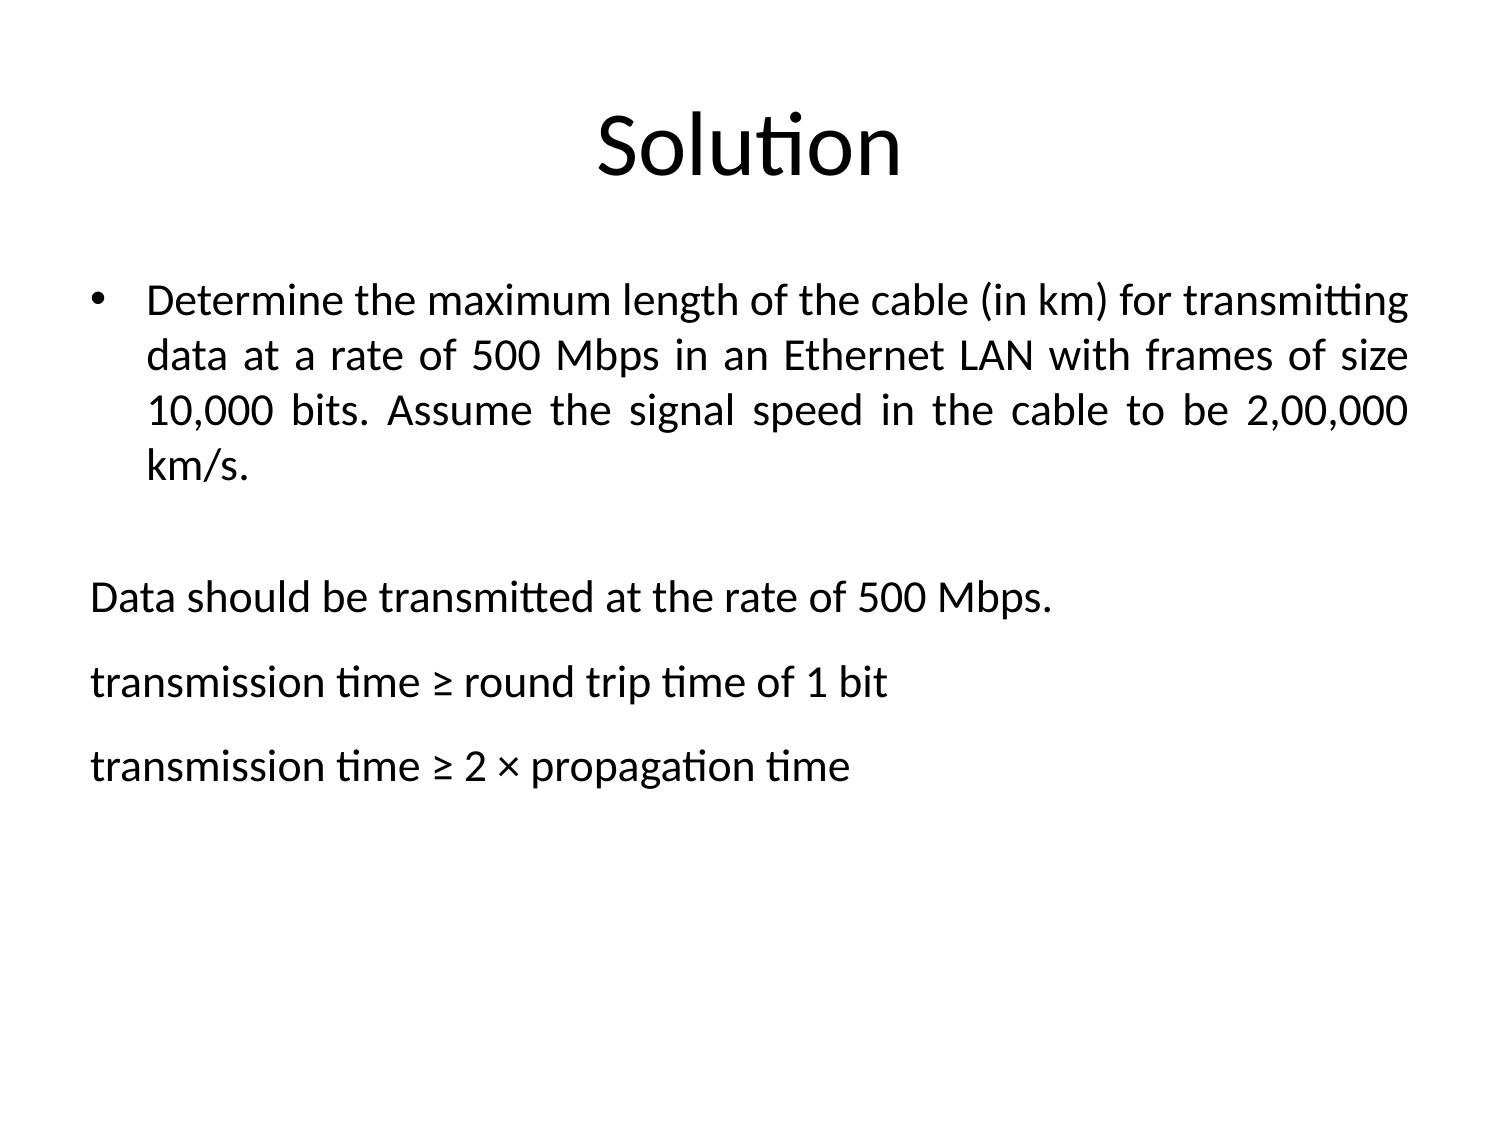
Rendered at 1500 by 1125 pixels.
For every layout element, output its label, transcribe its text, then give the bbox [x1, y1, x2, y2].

title Solution [75, 45, 1425, 233]
